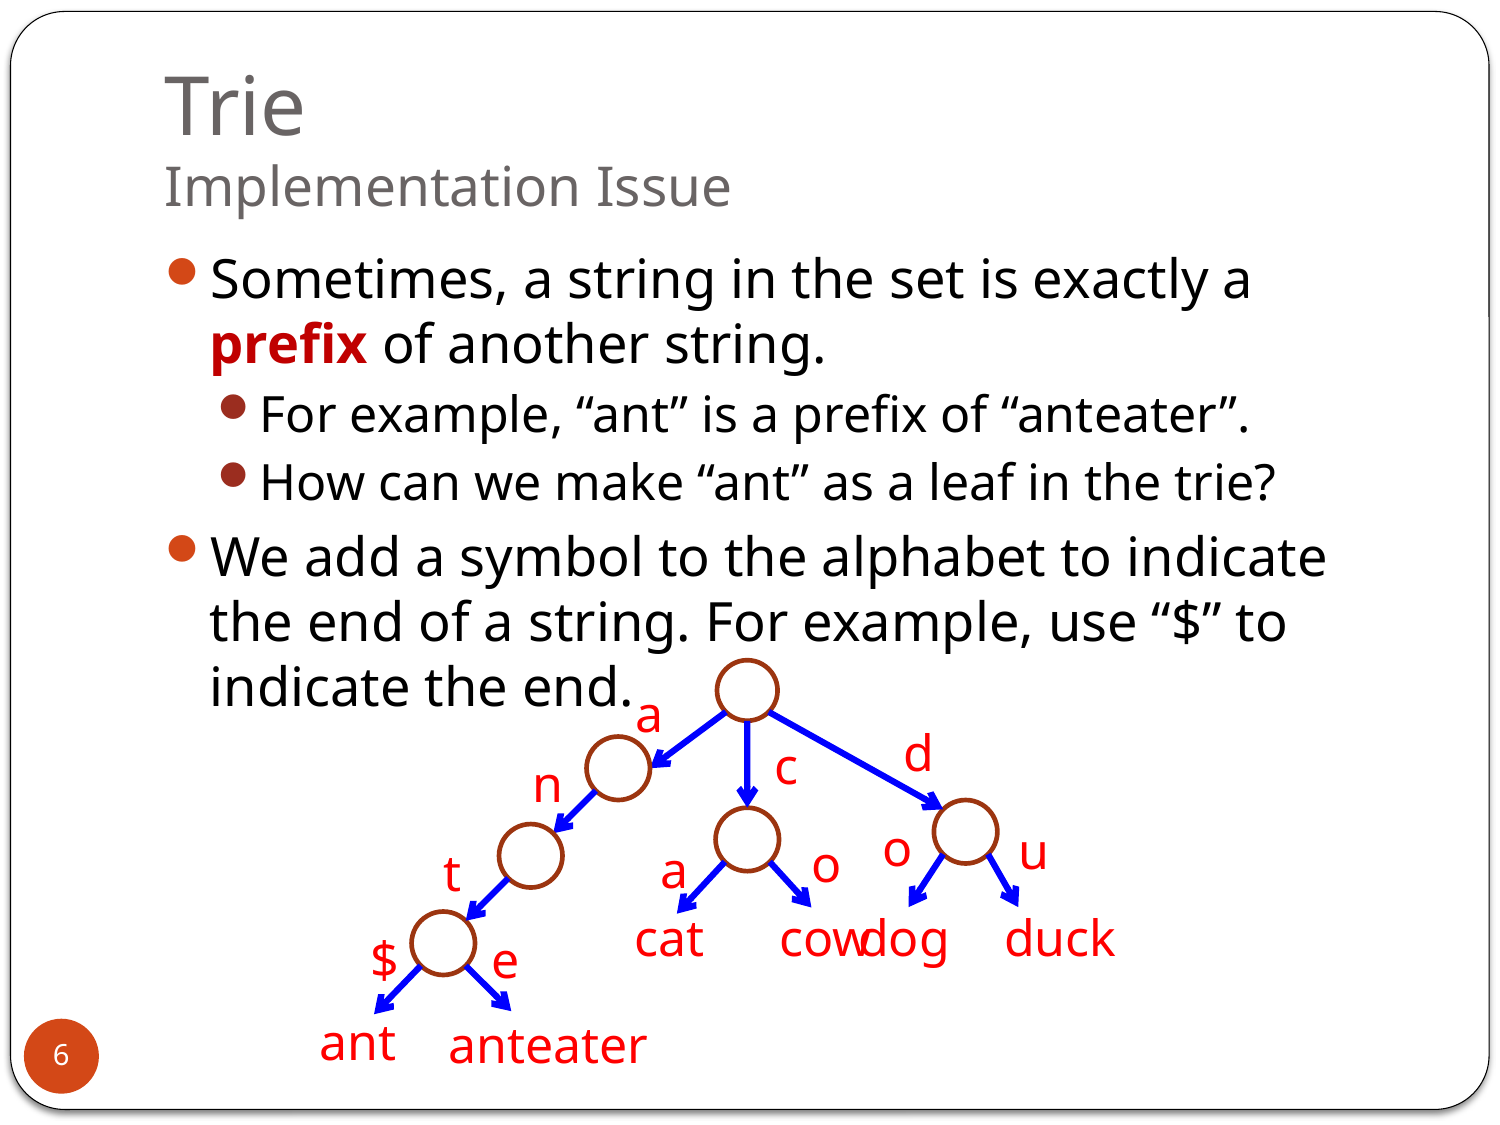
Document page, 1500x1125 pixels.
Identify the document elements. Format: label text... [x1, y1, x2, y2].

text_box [314, 659, 1121, 1083]
list Sometimes, a string in the set is exactly a prefix of another string. For example, “ant” is a prefix of “anteater”. How can we make “ant” as a leaf in the trie? We add a symbol to the alphabet to indicate the end of a string. For example, use “$” to indicate the end. [150, 237, 1425, 988]
title Trie Implementation Issue [150, 45, 1425, 233]
slide_number 6 [23, 1018, 99, 1094]
